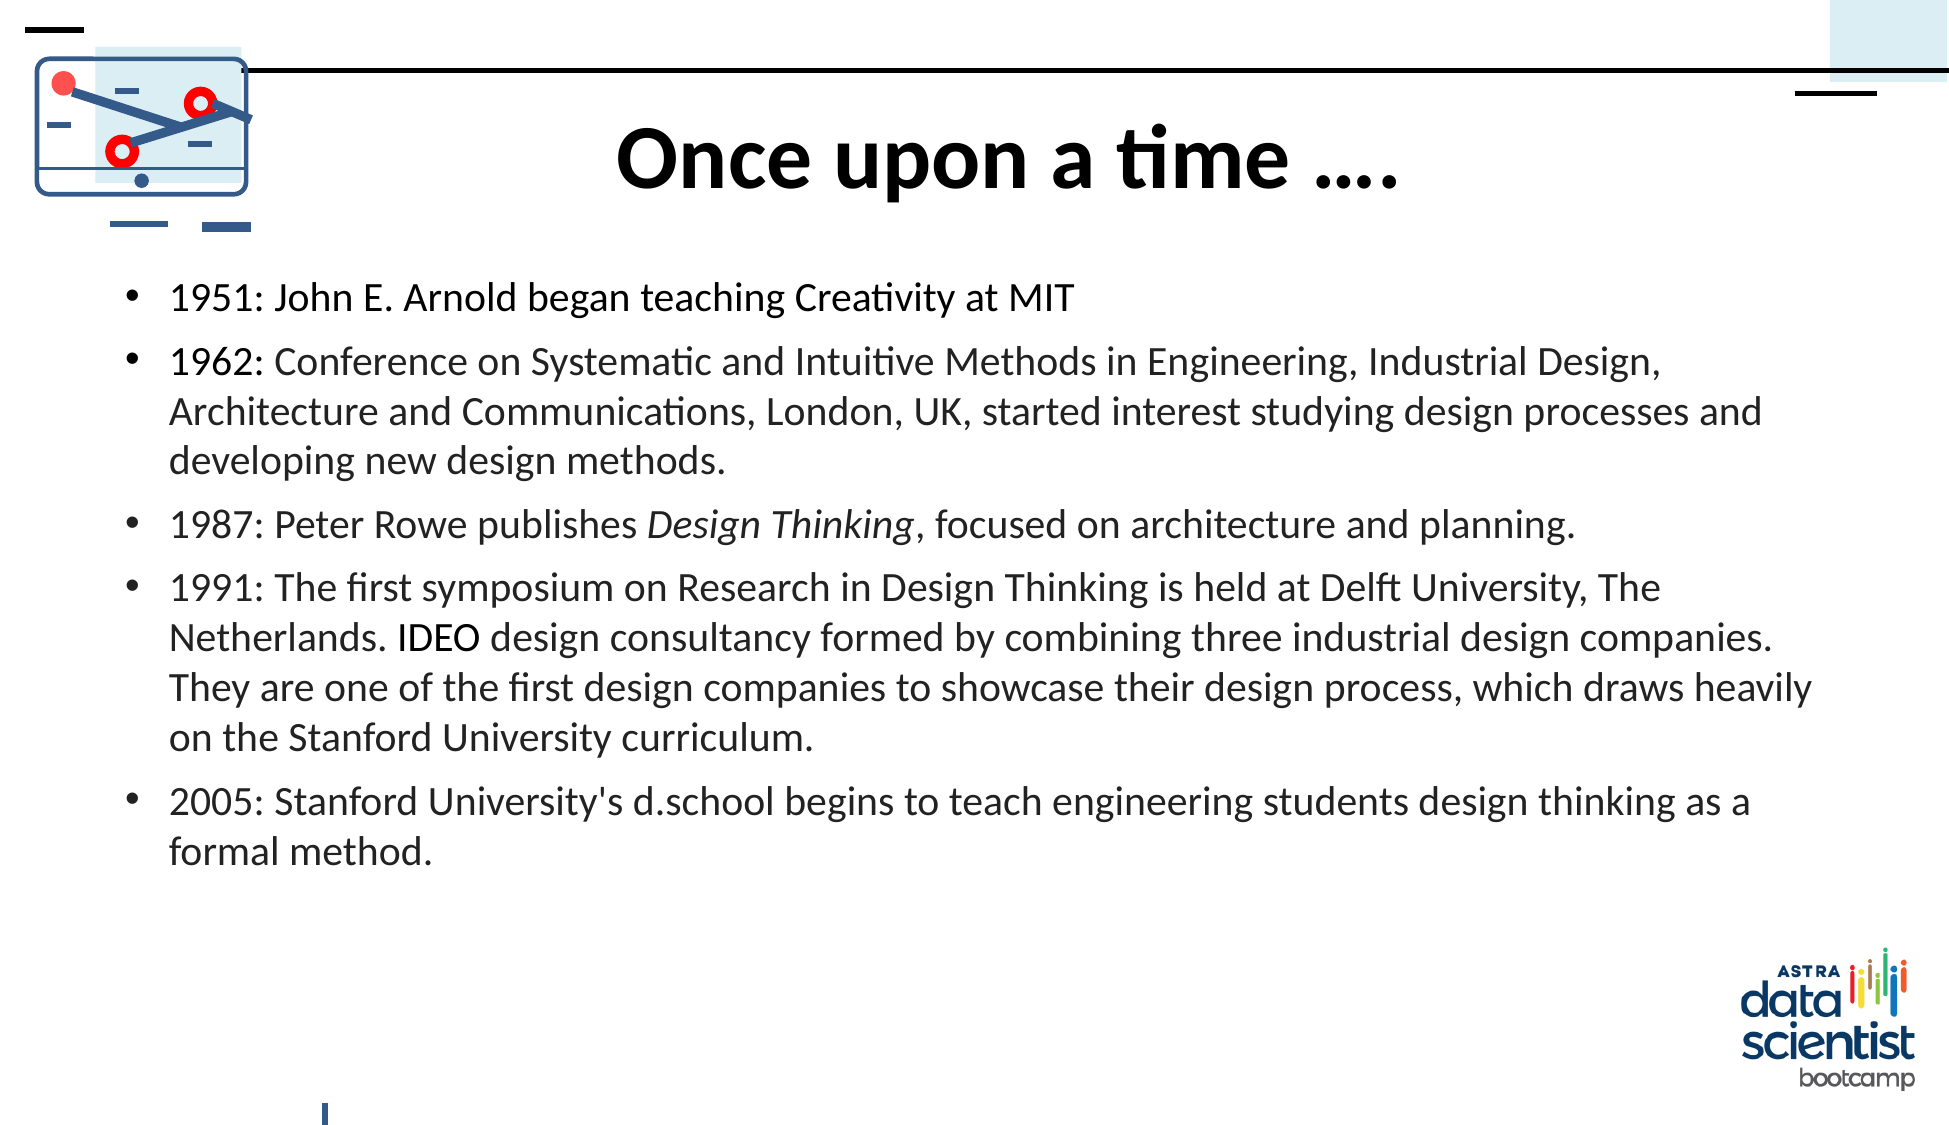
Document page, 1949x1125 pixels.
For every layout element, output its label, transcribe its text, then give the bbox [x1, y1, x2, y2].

list 1951: John E. Arnold began teaching Creativity at MIT 1962: Conference on Systematic and Intuitive Methods in Engineering, Industrial Design, Architecture and Communications, London, UK, started interest studying design processes and developing new design methods. 1987: Peter Rowe publishes Design Thinking, focused on architecture and planning. 1991: The first symposium on Research in Design Thinking is held at Delft University, The Netherlands. IDEO design consultancy formed by combining three industrial design companies. They are one of the first design companies to showcase their design process, which draws heavily on the Stanford University curriculum. 2005: Stanford University's d.school begins to teach engineering students design thinking as a formal method. [97, 262, 1852, 1005]
picture [1724, 937, 1931, 1106]
title Once upon a time …. [271, 70, 1748, 233]
